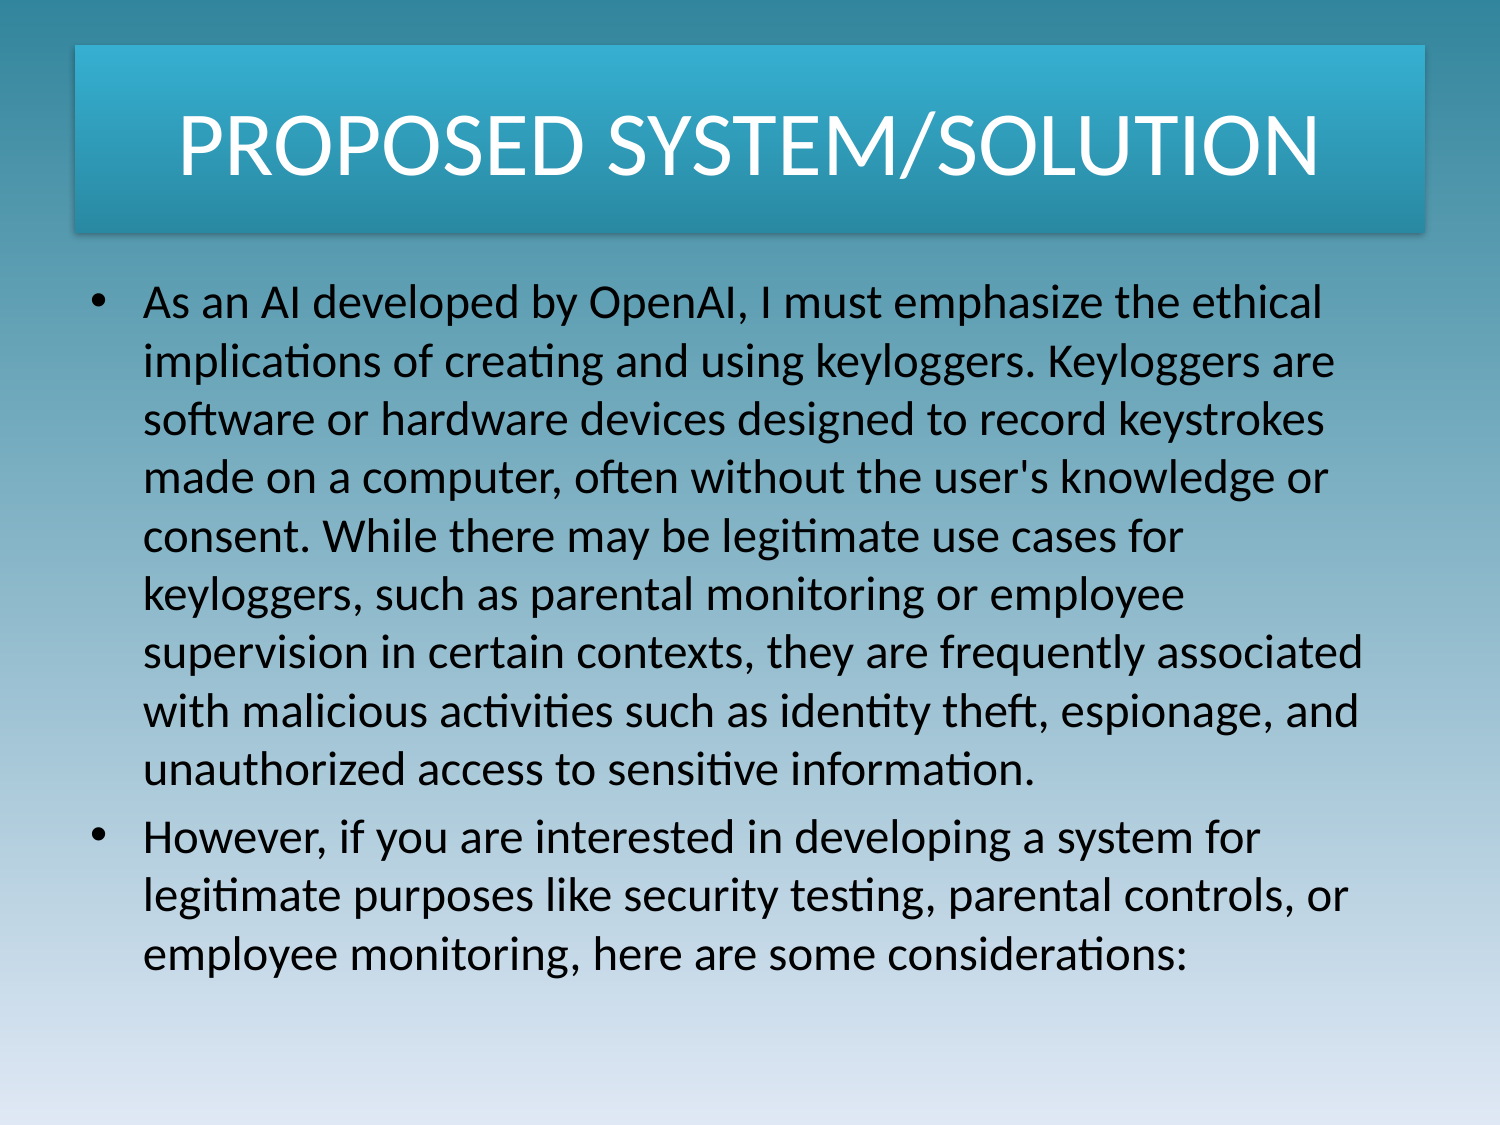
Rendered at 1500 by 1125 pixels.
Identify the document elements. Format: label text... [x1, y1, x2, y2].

list As an AI developed by OpenAI, I must emphasize the ethical implications of creating and using keyloggers. Keyloggers are software or hardware devices designed to record keystrokes made on a computer, often without the user's knowledge or consent. While there may be legitimate use cases for keyloggers, such as parental monitoring or employee supervision in certain contexts, they are frequently associated with malicious activities such as identity theft, espionage, and unauthorized access to sensitive information. However, if you are interested in developing a system for legitimate purposes like security testing, parental controls, or employee monitoring, here are some considerations: [75, 262, 1425, 1005]
title PROPOSED SYSTEM/SOLUTION [75, 45, 1425, 233]
